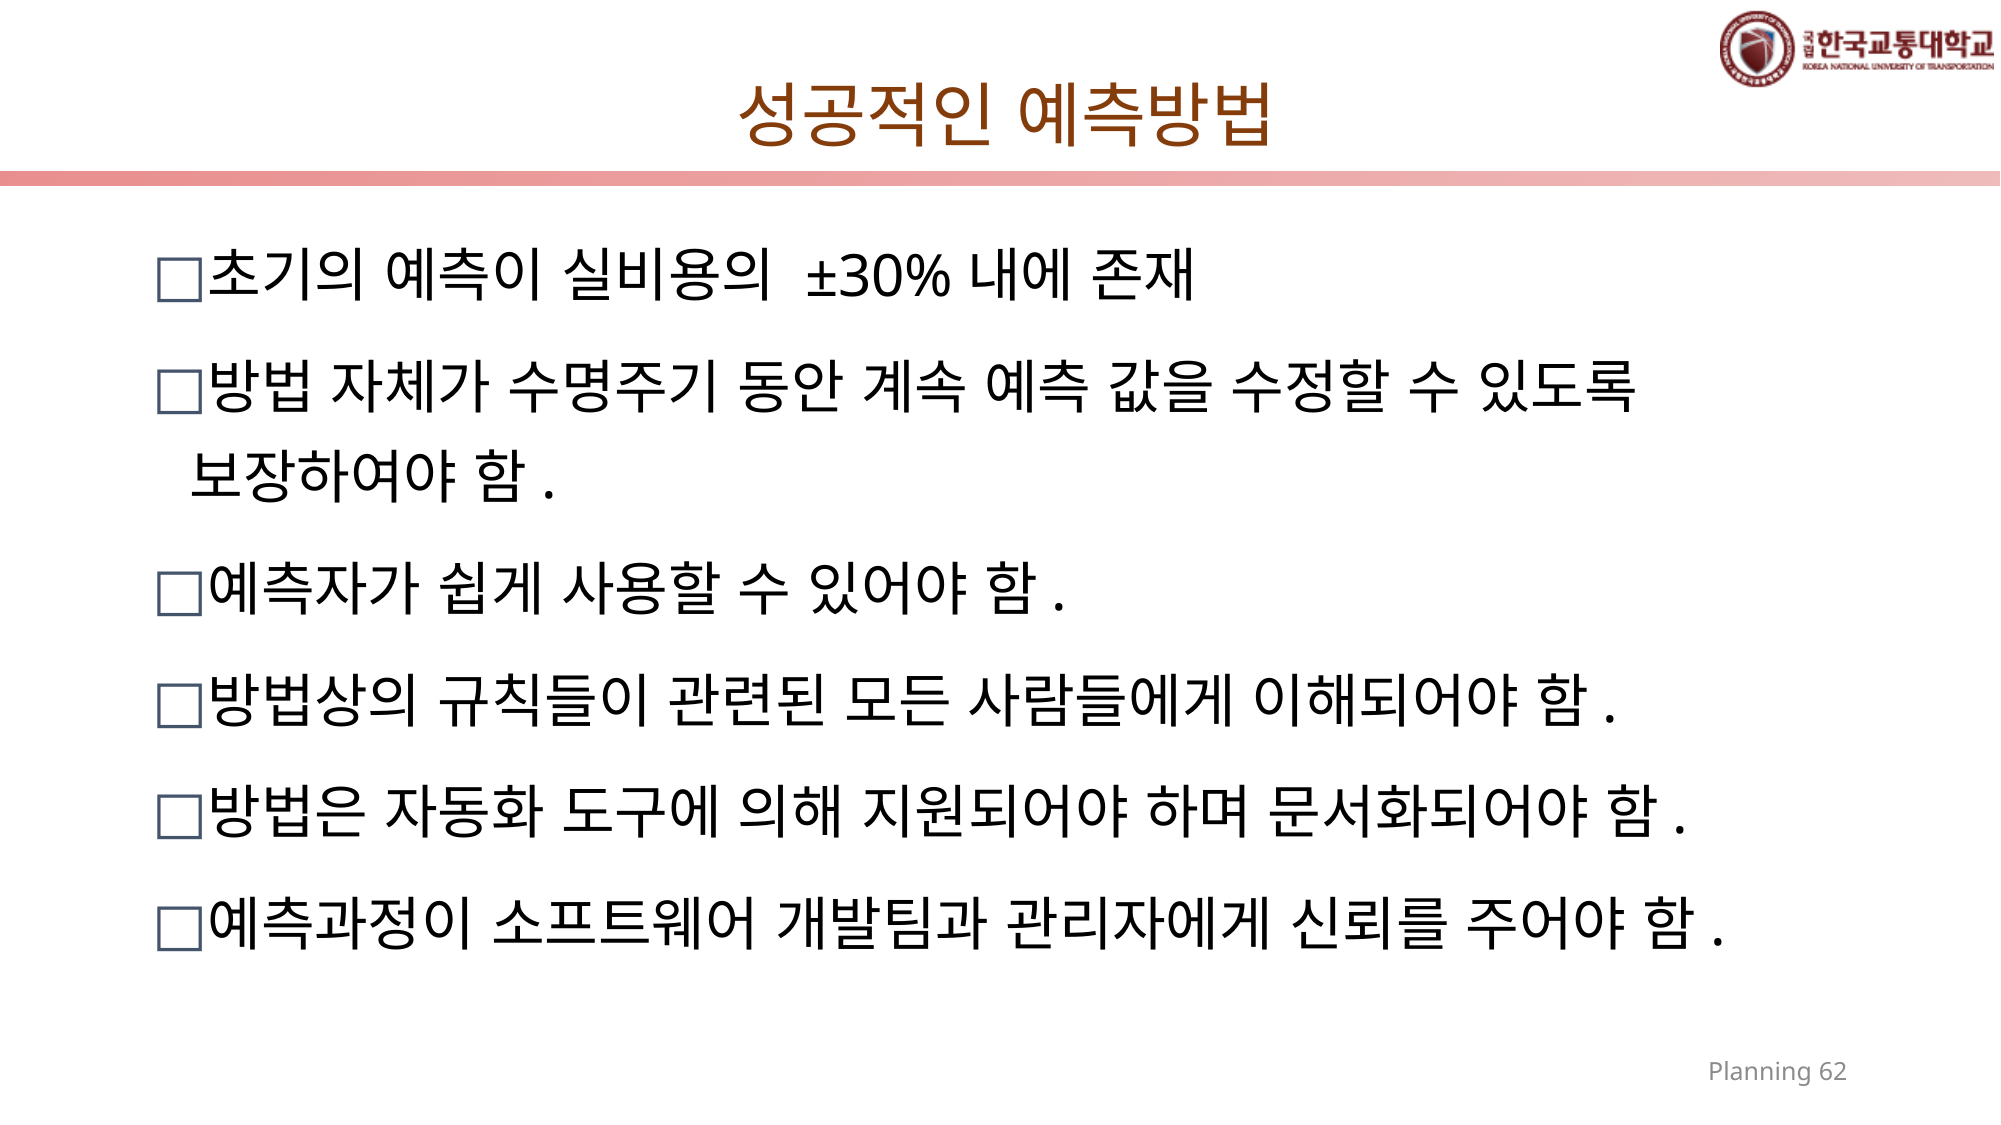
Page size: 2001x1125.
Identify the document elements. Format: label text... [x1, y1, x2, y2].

list 초기의 예측이 실비용의 ±30%내에 존재 방법 자체가 수명주기 동안 계속 예측 값을 수정할 수 있도록 보장하여야 함. 예측자가 쉽게 사용할 수 있어야 함. 방법상의 규칙들이 관련된 모든 사람들에게 이해되어야 함. 방법은 자동화 도구에 의해 지원되어야 하며 문서화되어야 함. 예측과정이 소프트웨어 개발팀과 관리자에게 신뢰를 주어야 함. [137, 209, 1923, 1014]
slide_number Planning 62 [1412, 1042, 1863, 1103]
title 성공적인 예측방법 [89, 72, 1924, 165]
picture [1720, 5, 1994, 92]
